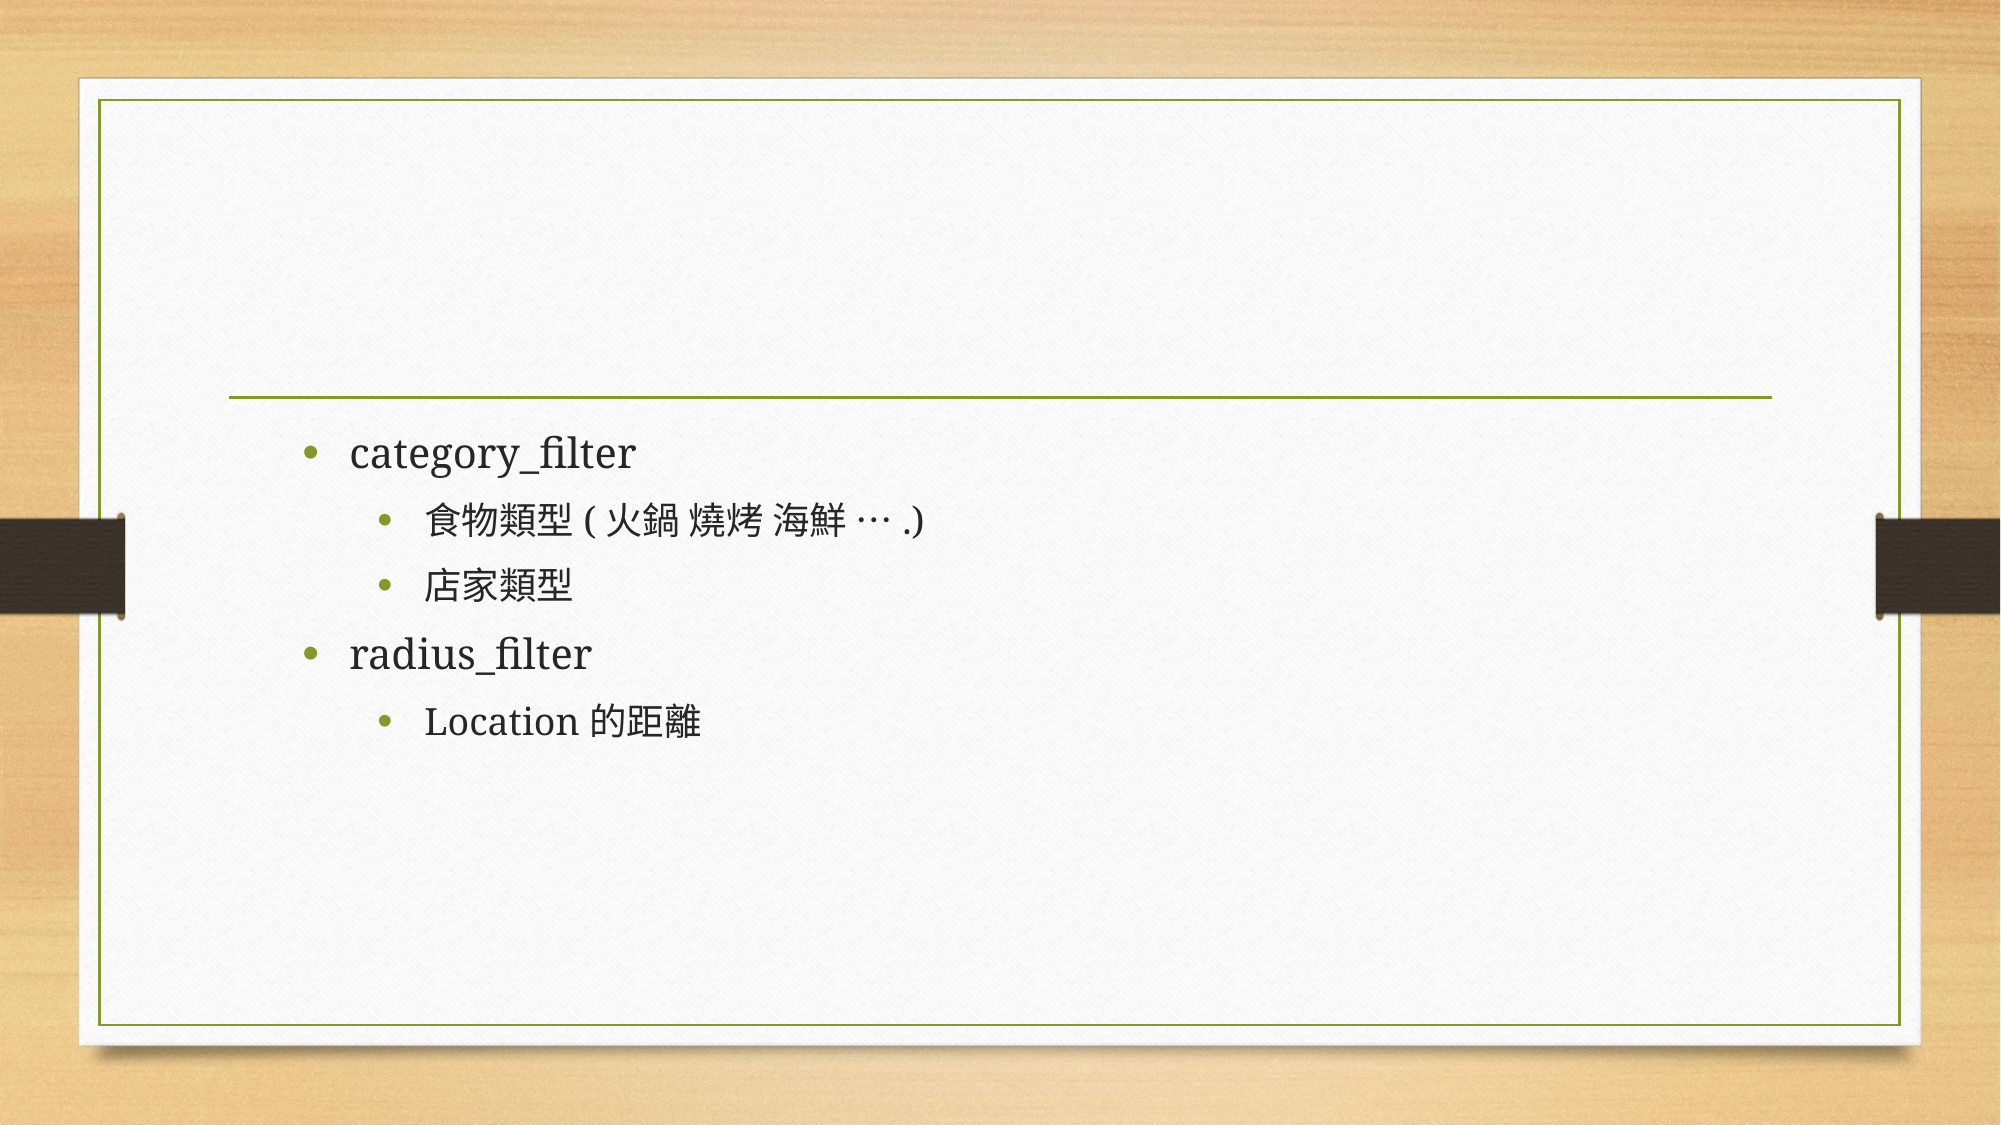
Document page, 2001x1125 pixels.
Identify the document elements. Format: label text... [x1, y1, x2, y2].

picture [0, 0, 2001, 1125]
list category_filter 食物類型(火鍋 燒烤 海鮮 ….) 店家類型 radius_filter Location的距離 [212, 419, 1788, 964]
